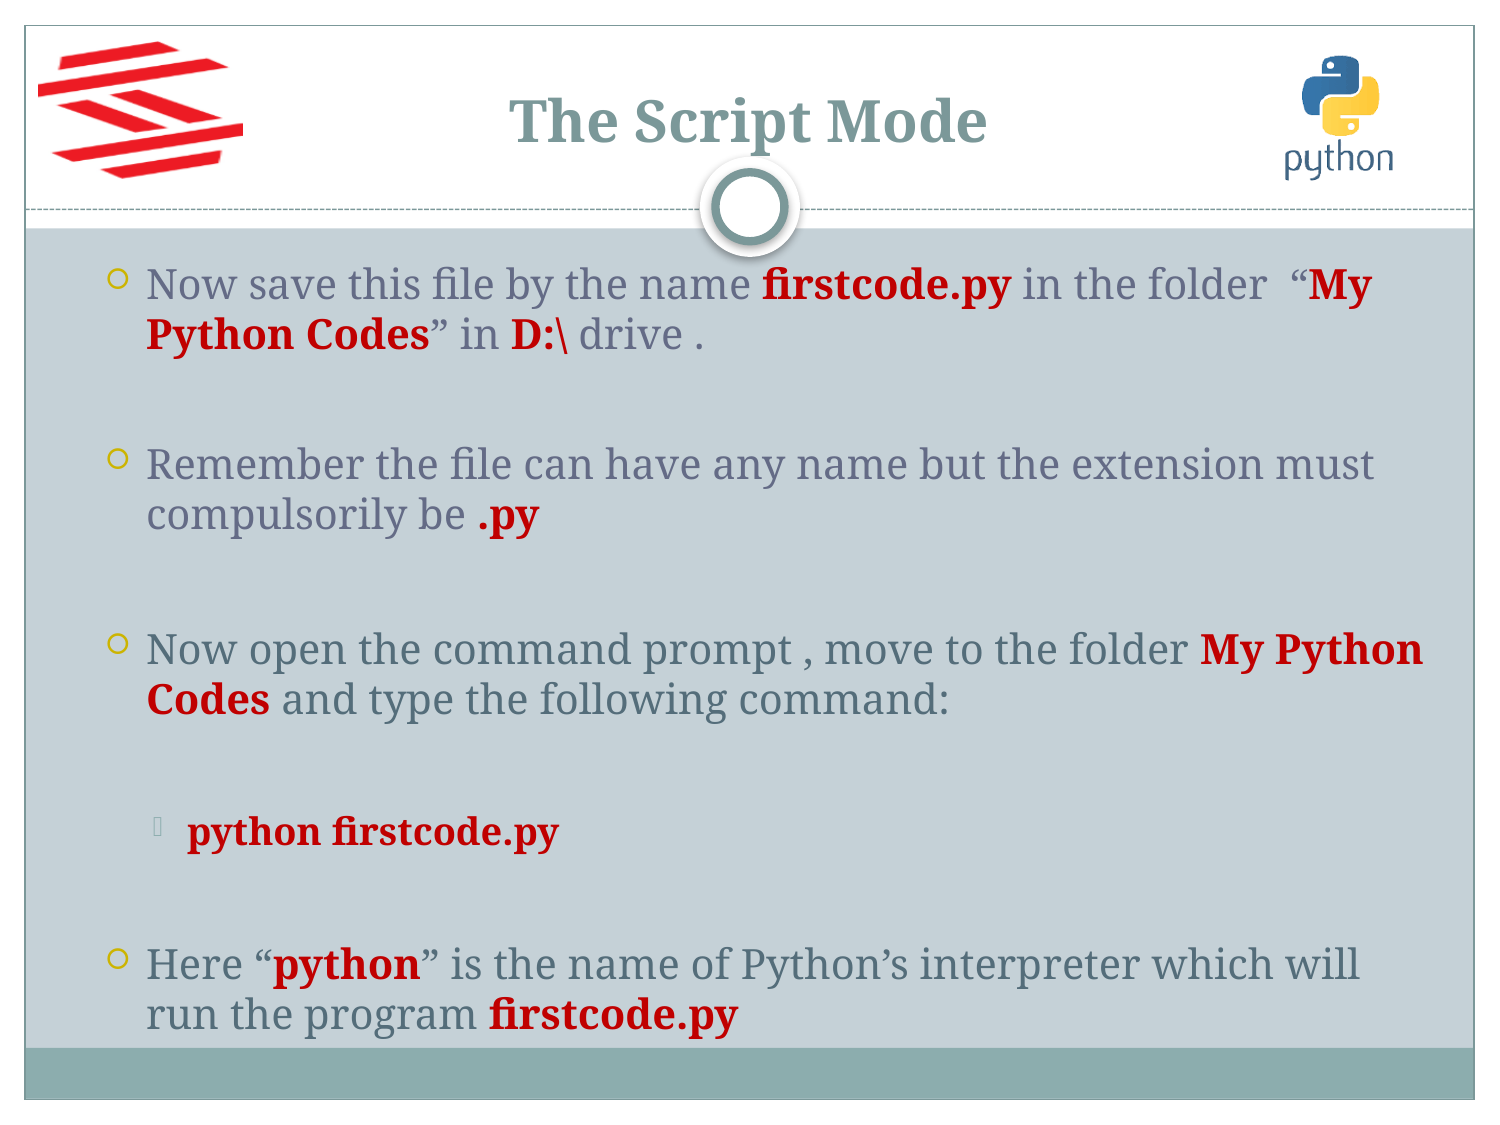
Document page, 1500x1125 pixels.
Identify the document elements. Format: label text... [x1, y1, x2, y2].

picture [1206, 53, 1471, 186]
picture [37, 40, 243, 185]
title The Script Mode [237, 37, 1450, 162]
list Now save this file by the name firstcode.py in the folder “My Python Codes” in D:\ drive . Remember the file can have any name but the extension must compulsorily be .py Now open the command prompt , move to the folder My Python Codes and type the following command: python firstcode.py Here “python” is the name of Python’s interpreter which will run the program firstcode.py [49, 250, 1445, 1047]
